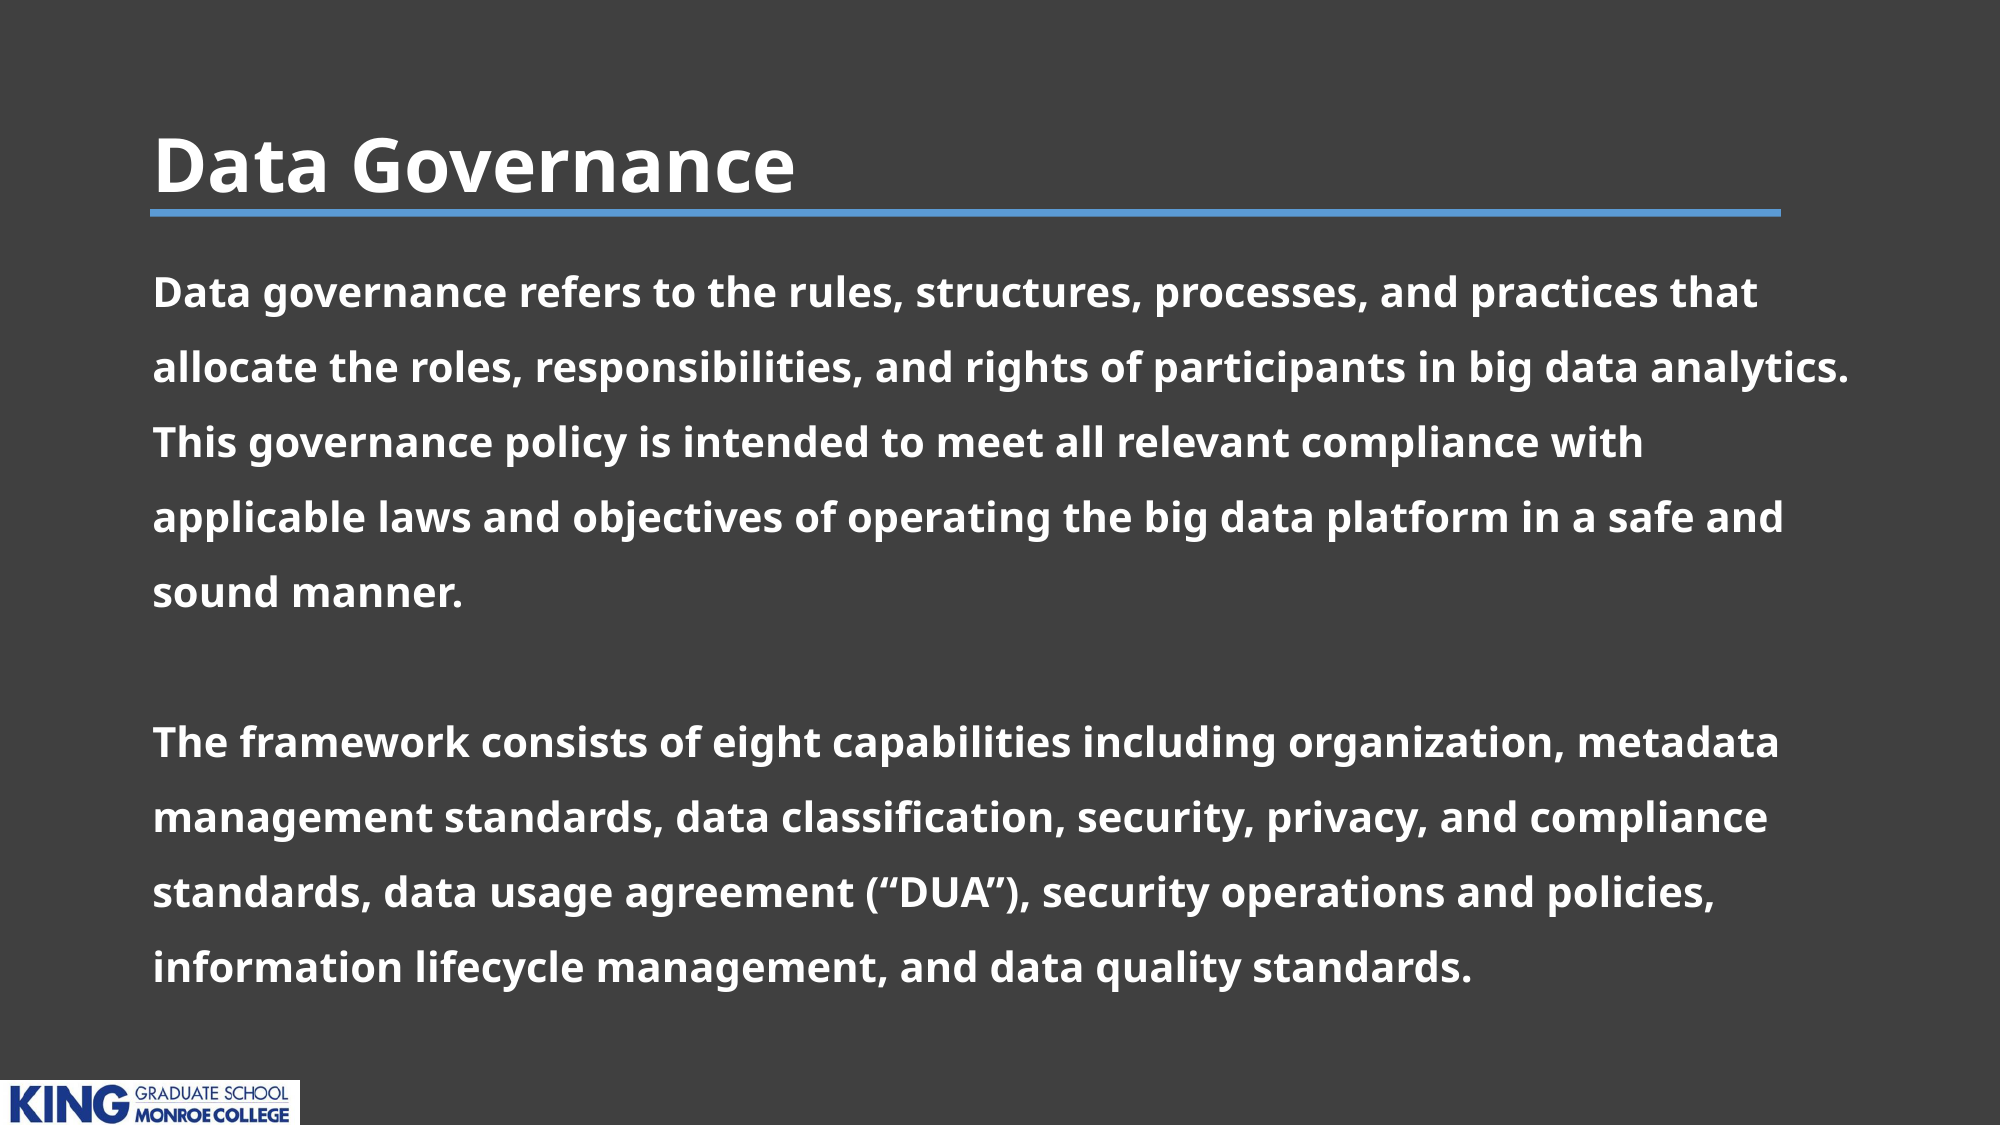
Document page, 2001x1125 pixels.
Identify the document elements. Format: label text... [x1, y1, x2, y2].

text_box [149, 208, 1782, 218]
picture [0, 1080, 300, 1125]
title Data Governance [137, 59, 1863, 233]
text_box Data governance refers to the rules, structures, processes, and practices that allocate the roles, responsibilities, and rights of participants in big data analytics. This governance policy is intended to meet all relevant compliance with applicable laws and objectives of operating the big data platform in a safe and sound manner. The framework consists of eight capabilities including organization, metadata management standards, data classification, security, privacy, and compliance standards, data usage agreement (“DUA”), security operations and policies, information lifecycle management, and data quality standards. [137, 233, 1880, 1125]
